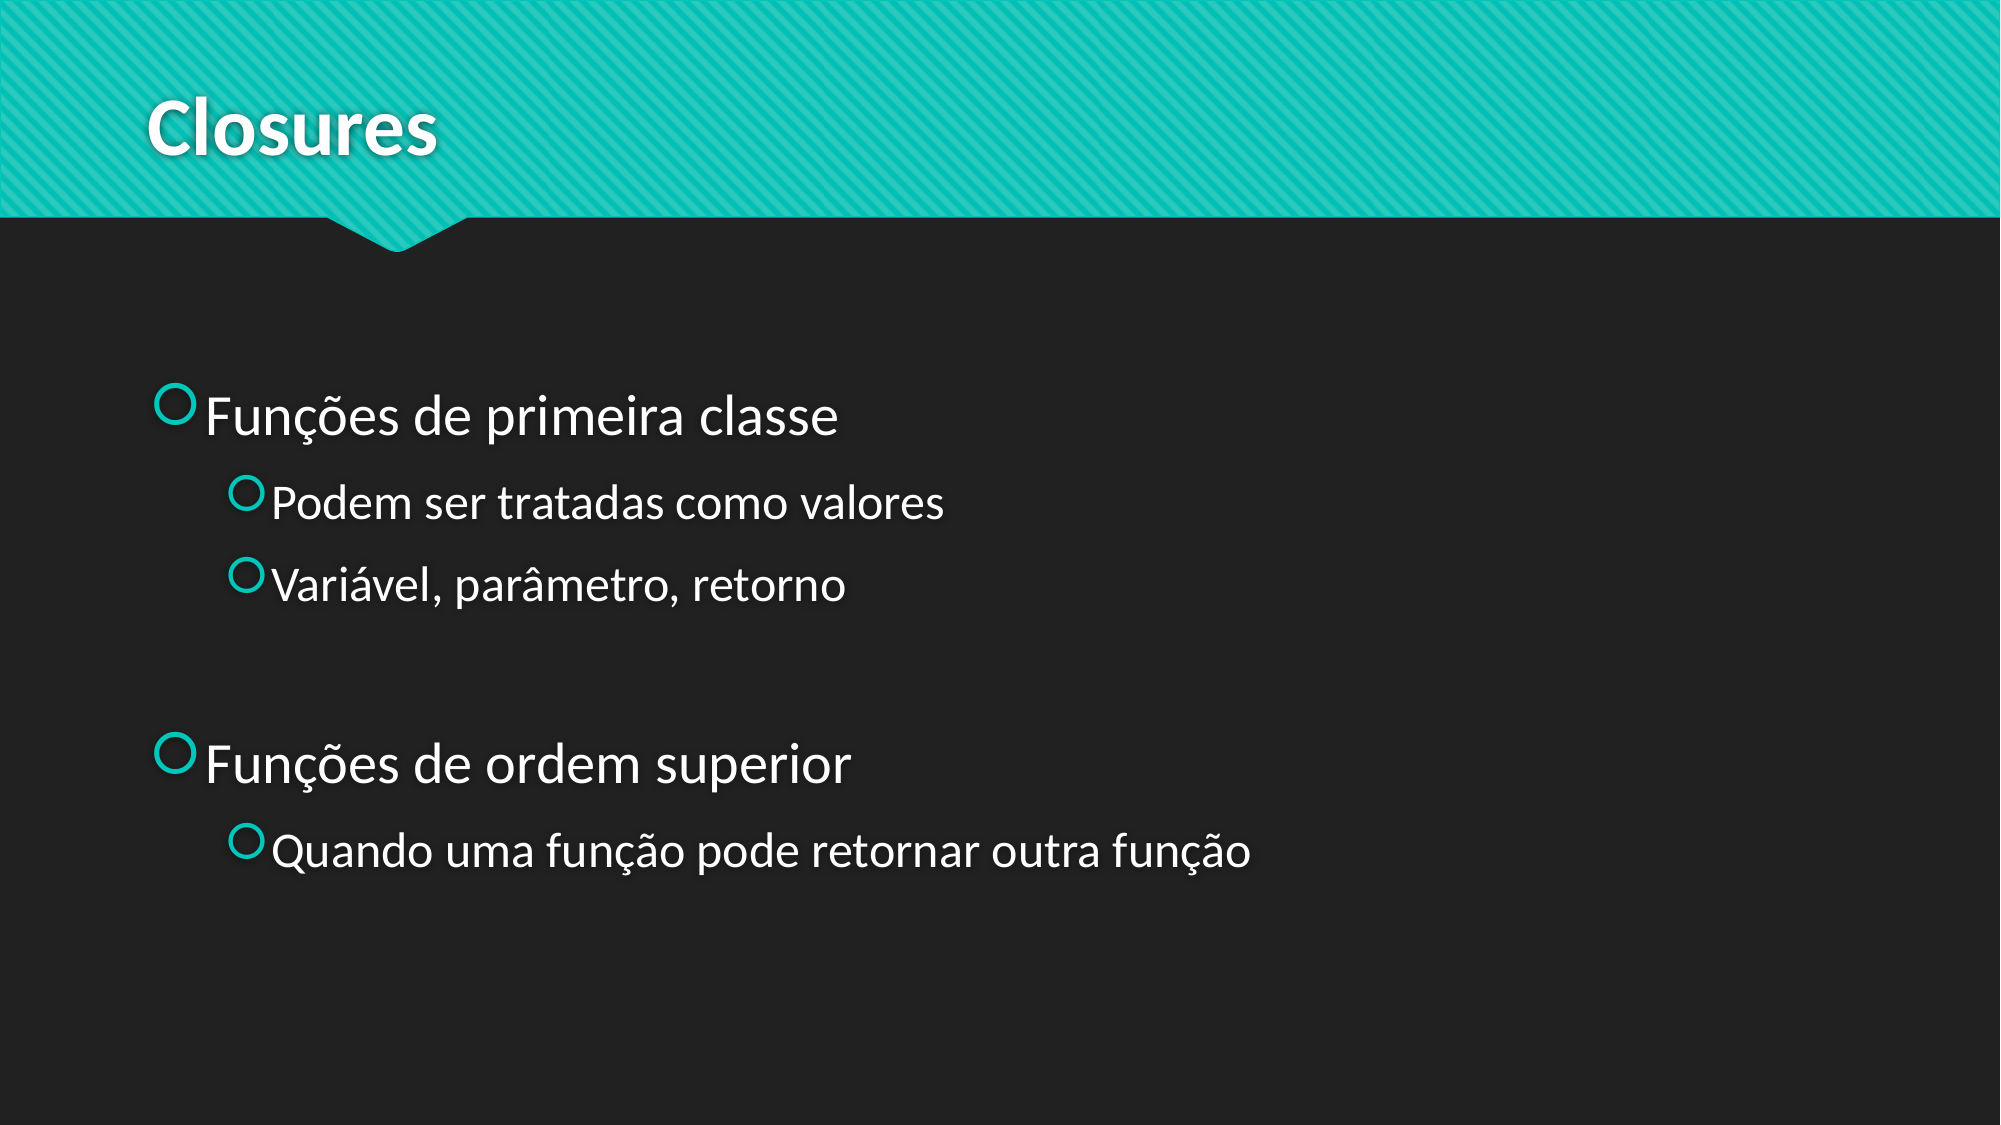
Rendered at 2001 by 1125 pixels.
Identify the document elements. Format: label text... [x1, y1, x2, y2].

list Funções de primeira classe Podem ser tratadas como valores Variável, parâmetro, retorno Funções de ordem superior Quando uma função pode retornar outra função [134, 293, 1866, 962]
title Closures [132, 20, 1868, 180]
